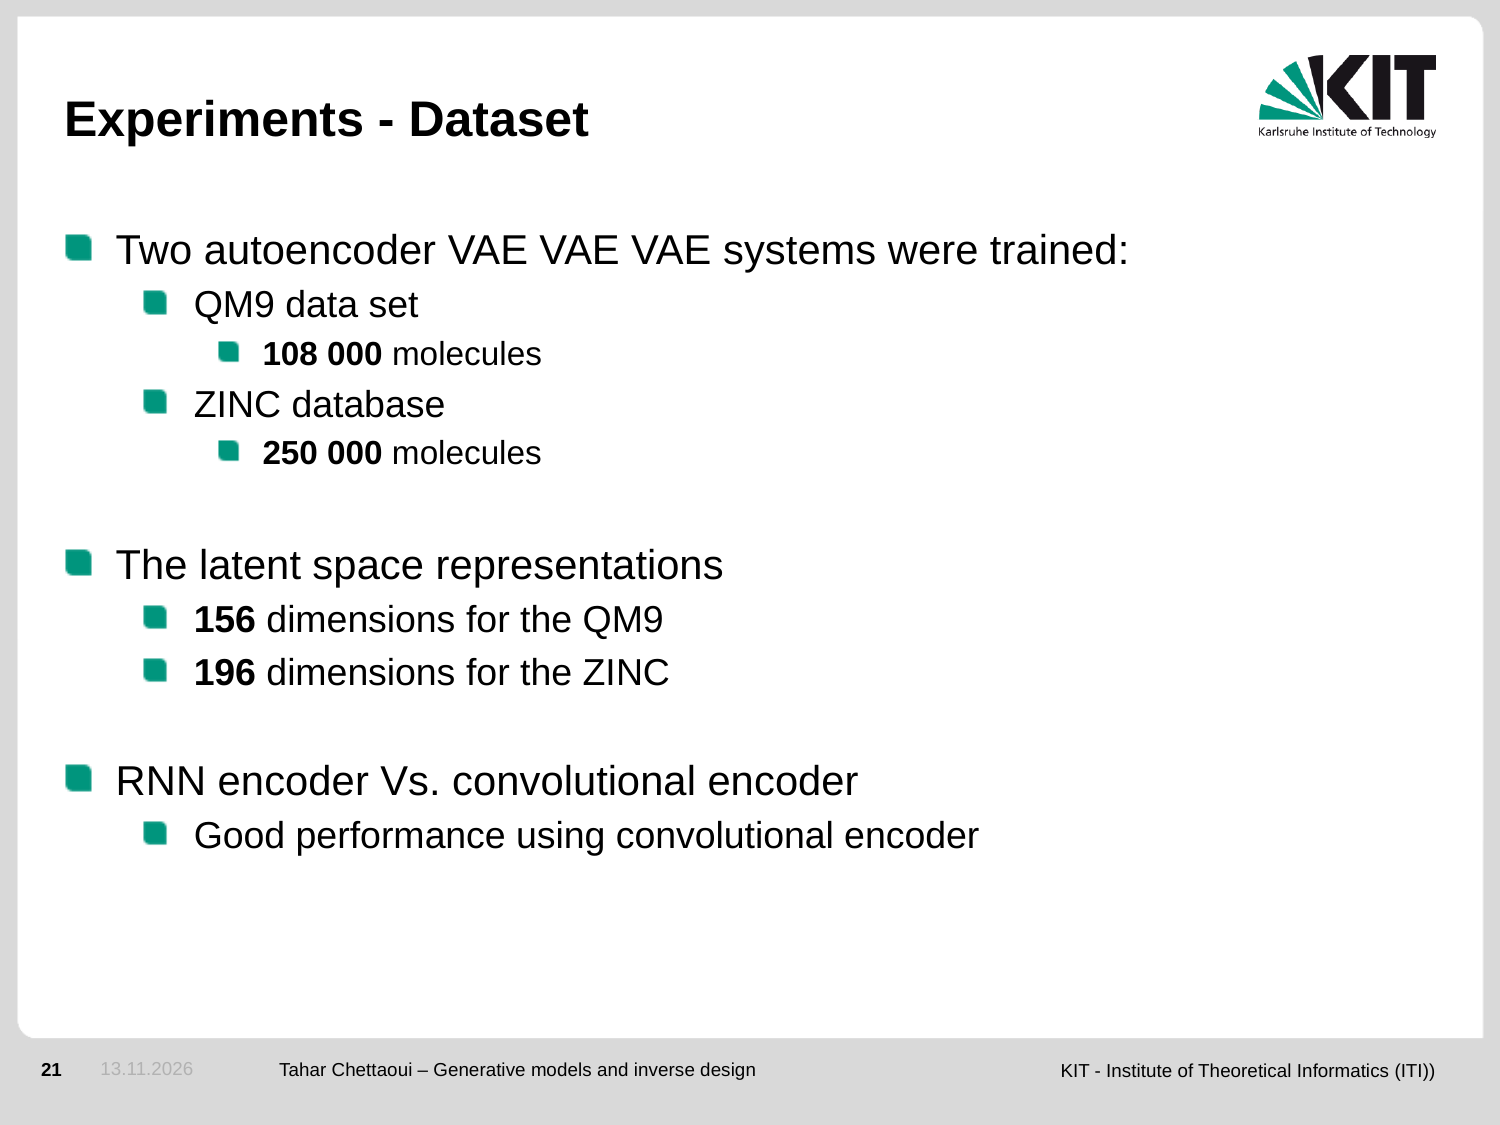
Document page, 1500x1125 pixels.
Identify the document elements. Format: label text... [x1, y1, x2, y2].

picture [142, 820, 169, 847]
footer Tahar Chettaoui – Generative models and inverse design [278, 1056, 977, 1117]
picture [142, 289, 169, 317]
picture [64, 233, 94, 263]
picture [142, 388, 169, 416]
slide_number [100, 1057, 272, 1117]
picture [217, 340, 241, 364]
list Two autoencoder VAE VAE VAE systems were trained: QM9 data set 108 000 molecules ZINC database 250 000 molecules The latent space representations 156 dimensions for the QM9 196 dimensions for the ZINC RNN encoder Vs. convolutional encoder Good performance using convolutional encoder [63, 222, 1500, 1026]
picture [0, 0, 1500, 1125]
picture [64, 763, 94, 794]
picture [142, 604, 169, 631]
picture [142, 657, 169, 684]
title Experiments - Dataset [63, 54, 1199, 148]
picture [217, 439, 241, 463]
picture [64, 548, 94, 578]
